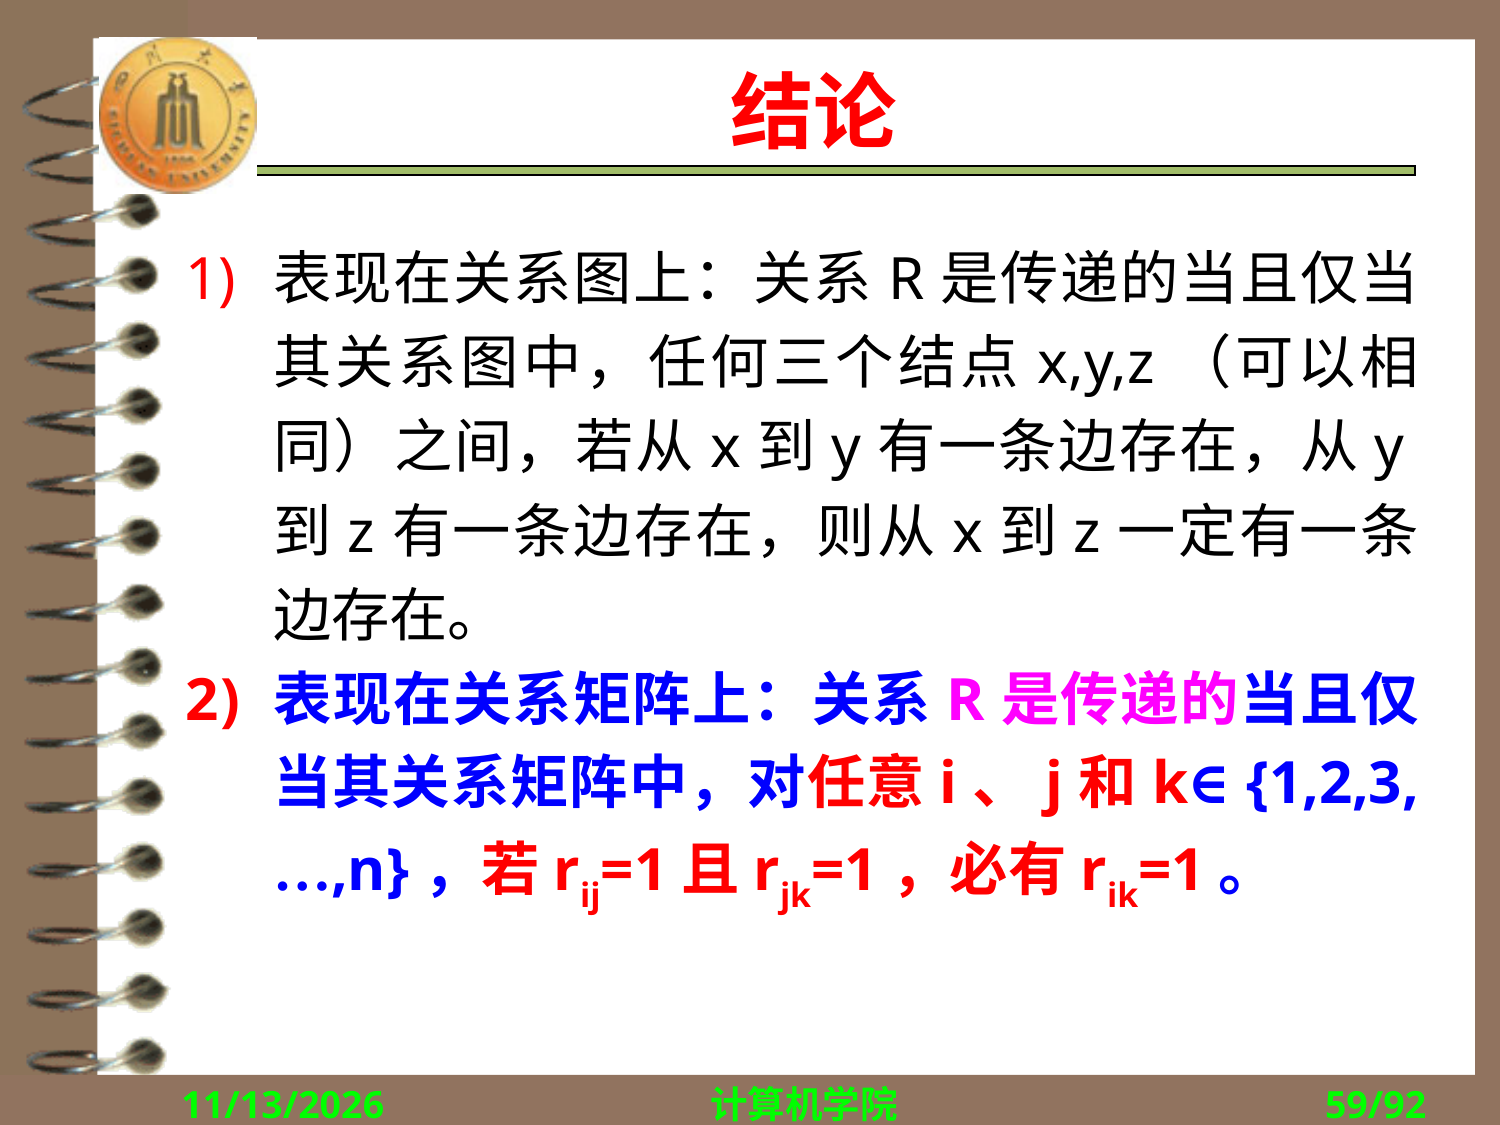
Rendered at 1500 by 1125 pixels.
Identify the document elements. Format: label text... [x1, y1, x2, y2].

picture [0, 0, 257, 1075]
footer 计算机学院 [479, 1073, 1128, 1100]
text_box 表现在关系图上：关系R是传递的当且仅当其关系图中，任何三个结点x,y,z（可以相同）之间，若从x到y有一条边存在，从y到z有一条边存在，则从x到z一定有一条边存在。 表现在关系矩阵上：关系R是传递的当且仅当其关系矩阵中，对任意i、j和k∈ {1,2,3,…,n}，若rij=1且rjk=1，必有rik=1。 [171, 220, 1434, 923]
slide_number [166, 1073, 479, 1100]
title 结论 [212, 50, 1415, 168]
slide_number 59/92 [1128, 1073, 1442, 1100]
